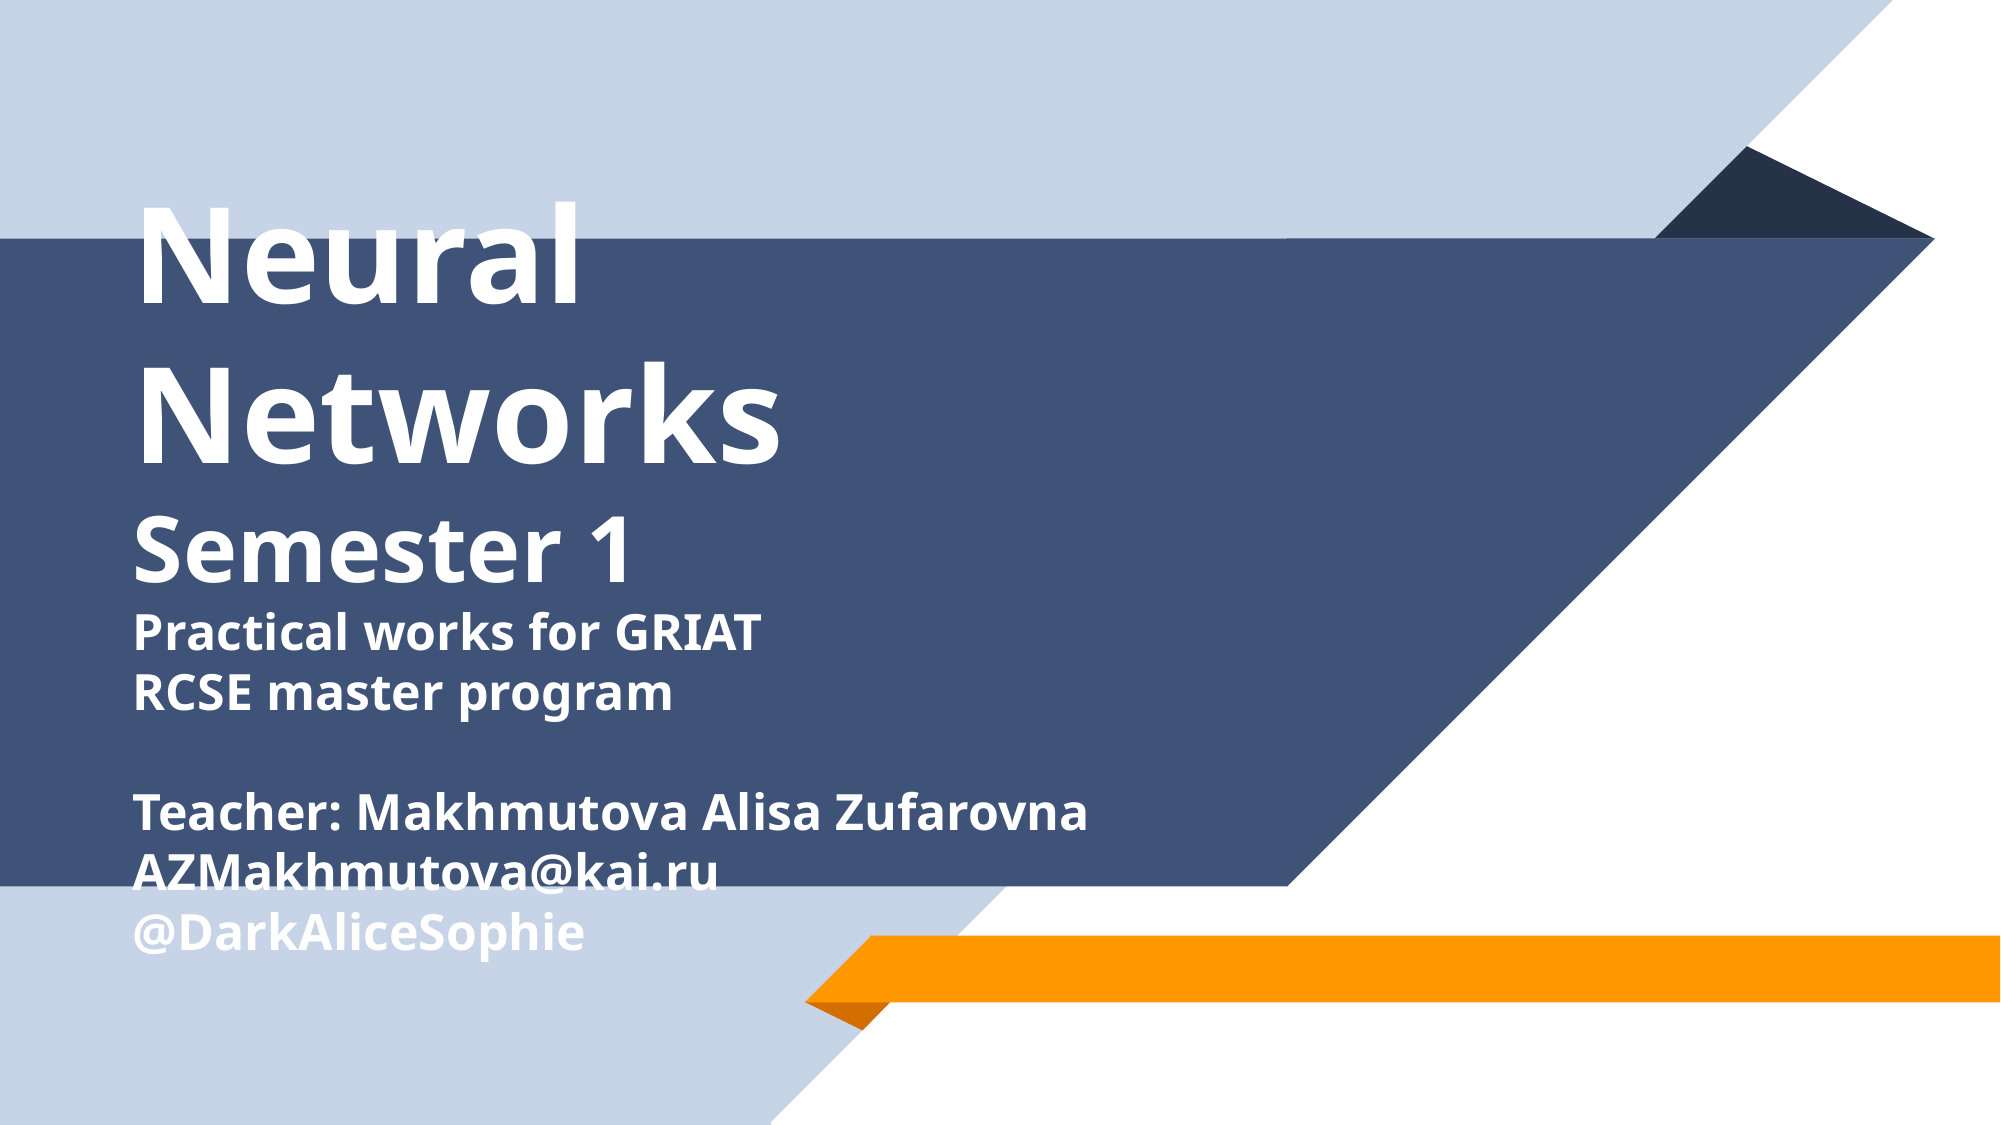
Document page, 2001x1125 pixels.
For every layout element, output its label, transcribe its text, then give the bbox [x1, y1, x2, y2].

title Neural Networks Semester 1 Practical works for GRIAT RCSE master program Teacher: Makhmutova Alisa Zufarovna AZMakhmutova@kai.ru @DarkAliceSophie [112, 241, 1287, 890]
